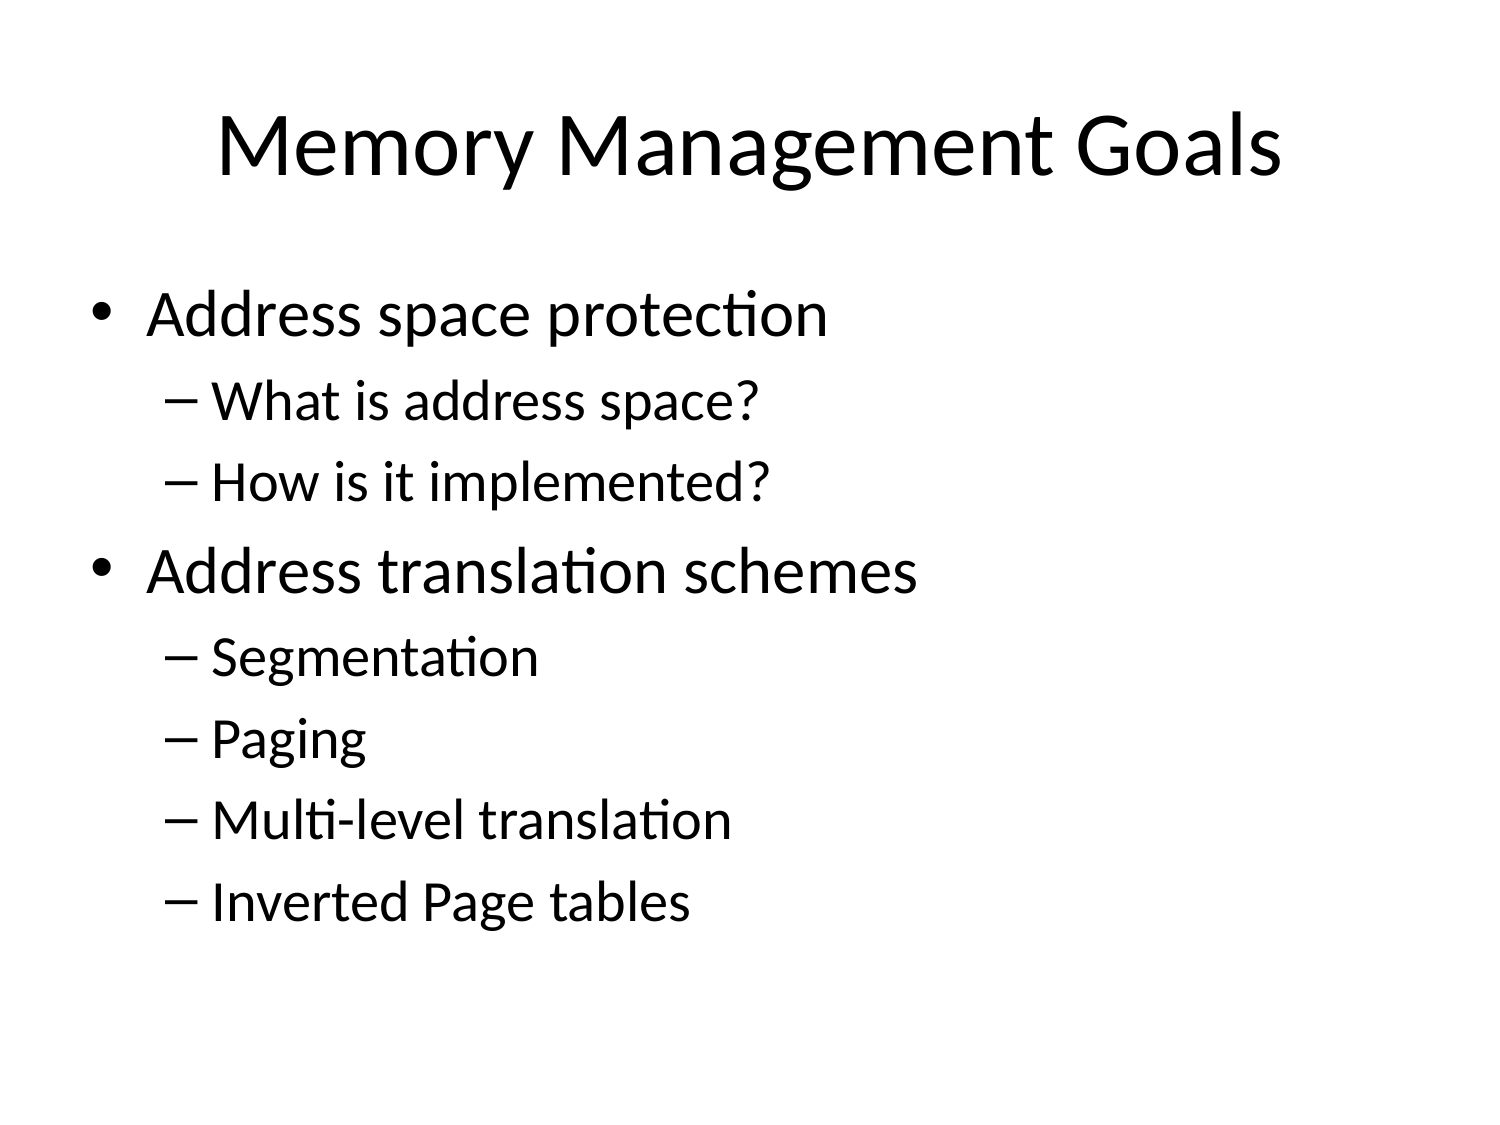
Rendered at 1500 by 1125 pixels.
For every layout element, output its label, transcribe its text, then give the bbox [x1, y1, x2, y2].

list Address space protection What is address space? How is it implemented? Address translation schemes Segmentation Paging Multi-level translation Inverted Page tables [75, 262, 1425, 1005]
title Memory Management Goals [75, 45, 1425, 233]
